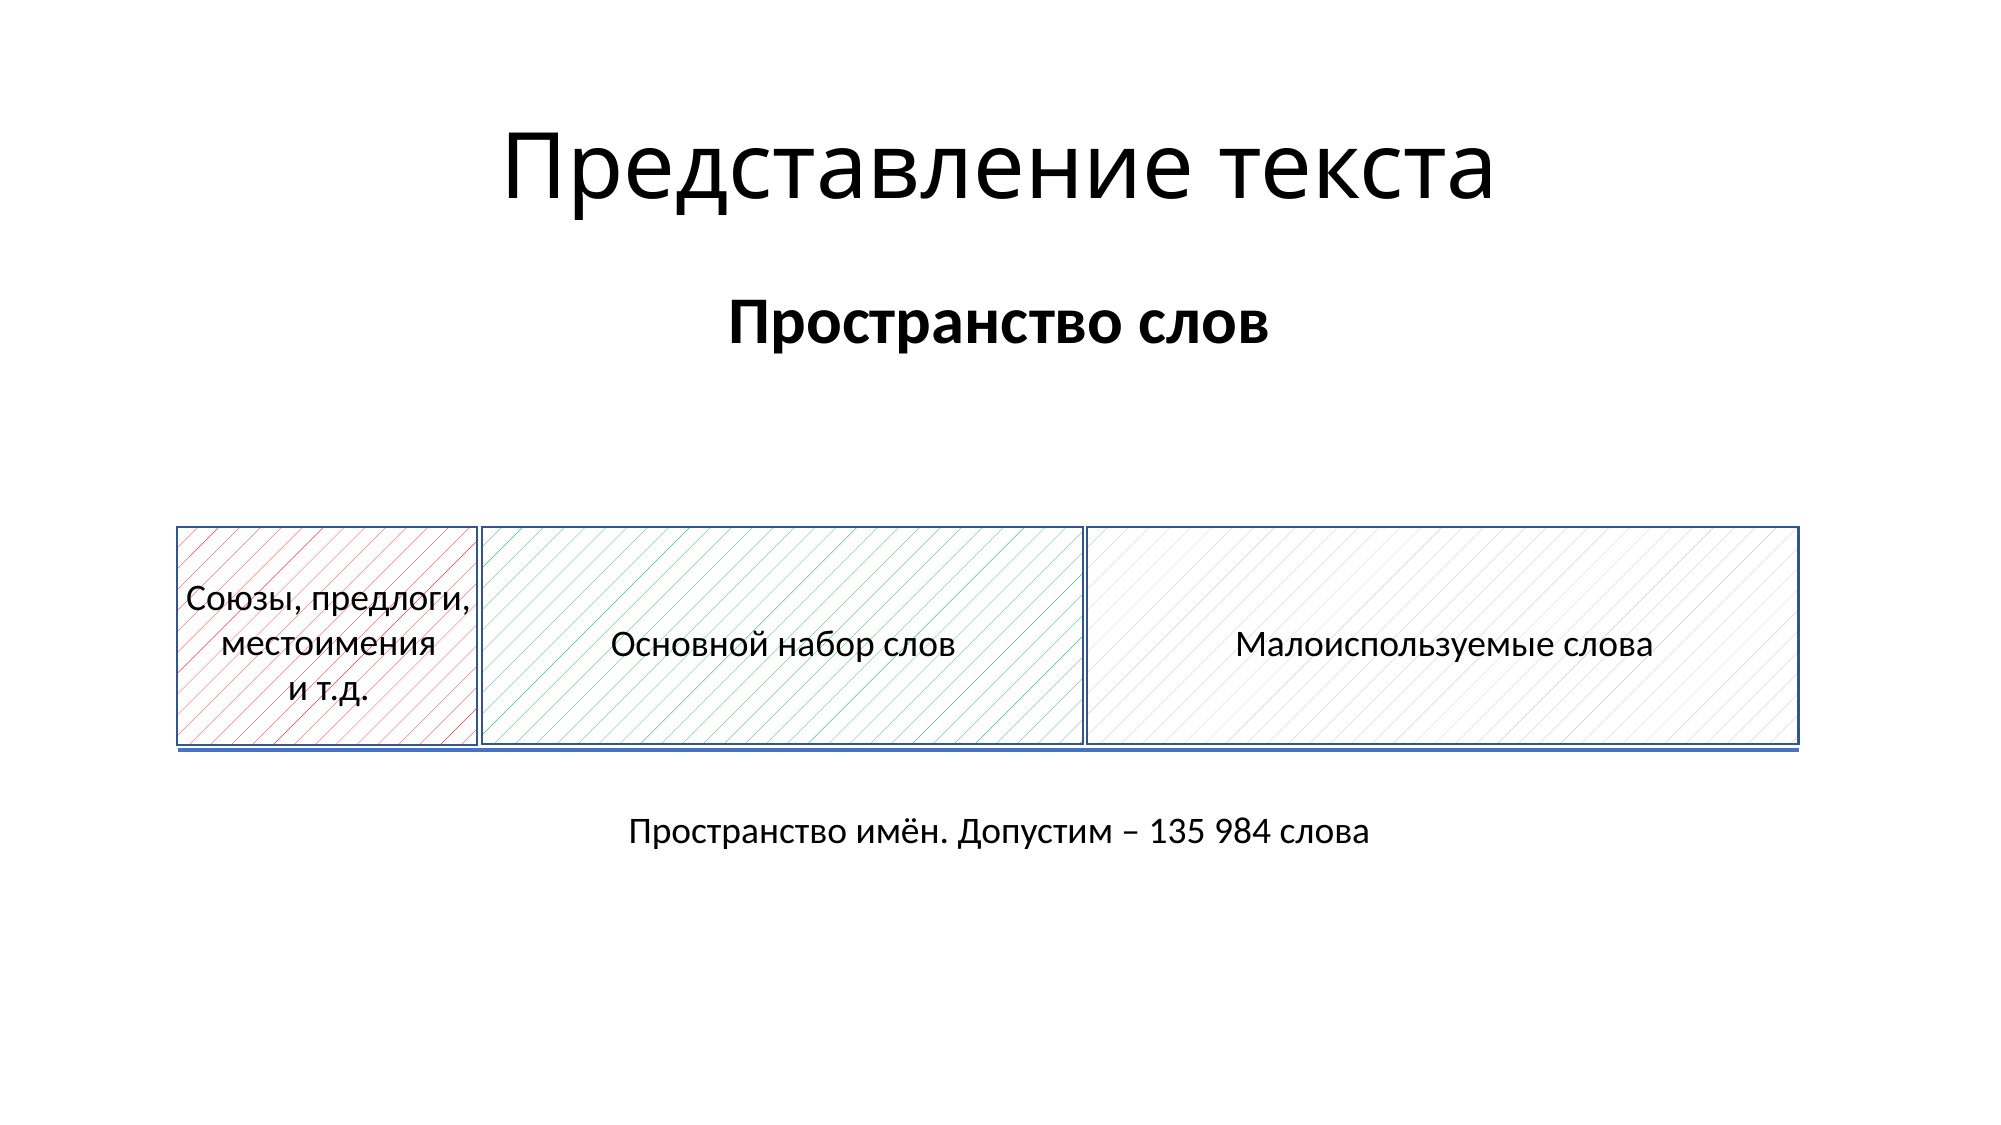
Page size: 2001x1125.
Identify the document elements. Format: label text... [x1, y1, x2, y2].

text_box [176, 716, 478, 746]
text_box Союзы, предлоги, местоимения и т.д. [171, 565, 487, 716]
text_box Основной набор слов [596, 611, 972, 672]
text_box [1086, 526, 1800, 745]
text_box Пространство имён. Допустим – 135 984 слова [613, 798, 1387, 859]
text_box Малоиспользуемые слова [1220, 611, 1670, 672]
text_box [481, 526, 1084, 745]
text_box Пространство слов [713, 269, 1287, 365]
text_box [176, 526, 478, 565]
title Представление текста [137, 59, 1863, 278]
